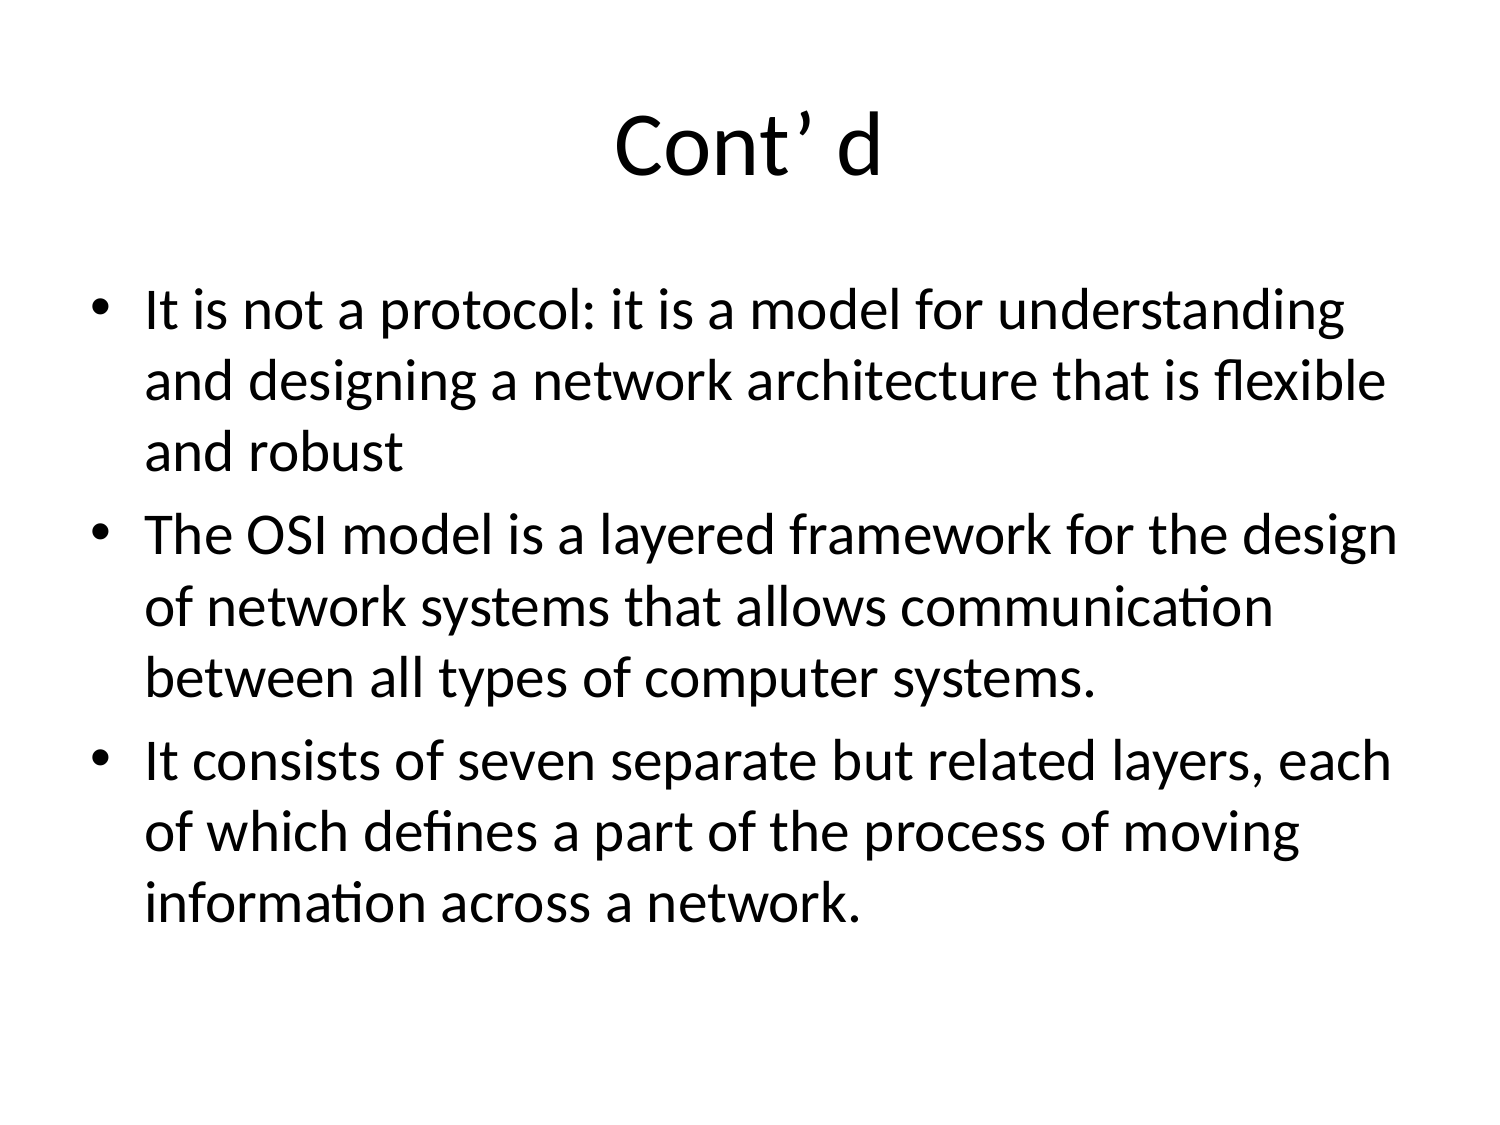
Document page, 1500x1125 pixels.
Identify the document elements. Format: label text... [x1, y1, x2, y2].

list It is not a protocol: it is a model for understanding and designing a network architecture that is flexible and robust The OSI model is a layered framework for the design of network systems that allows communication between all types of computer systems. It consists of seven separate but related layers, each of which defines a part of the process of moving information across a network. [75, 262, 1425, 1005]
title Cont’ d [75, 45, 1425, 233]
